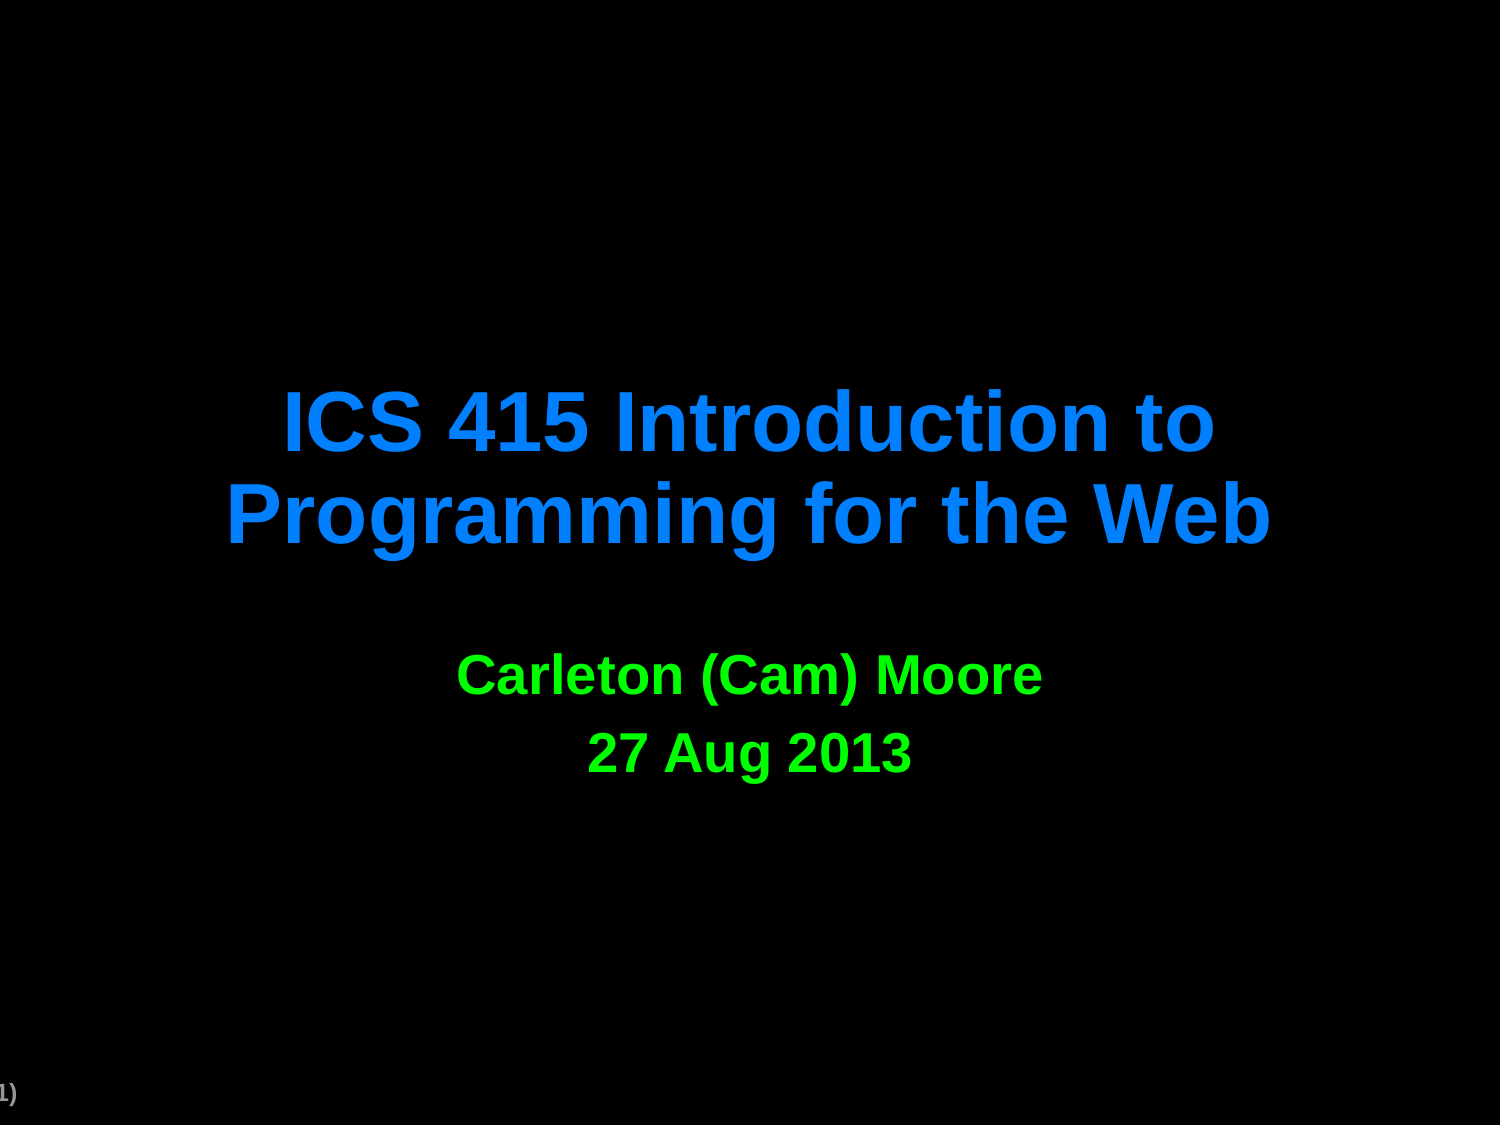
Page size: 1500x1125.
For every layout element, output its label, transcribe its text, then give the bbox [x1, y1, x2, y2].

title ICS 415 Introduction to Programming for the Web [111, 348, 1388, 592]
subtitle Carleton (Cam) Moore 27 Aug 2013 [223, 635, 1277, 927]
